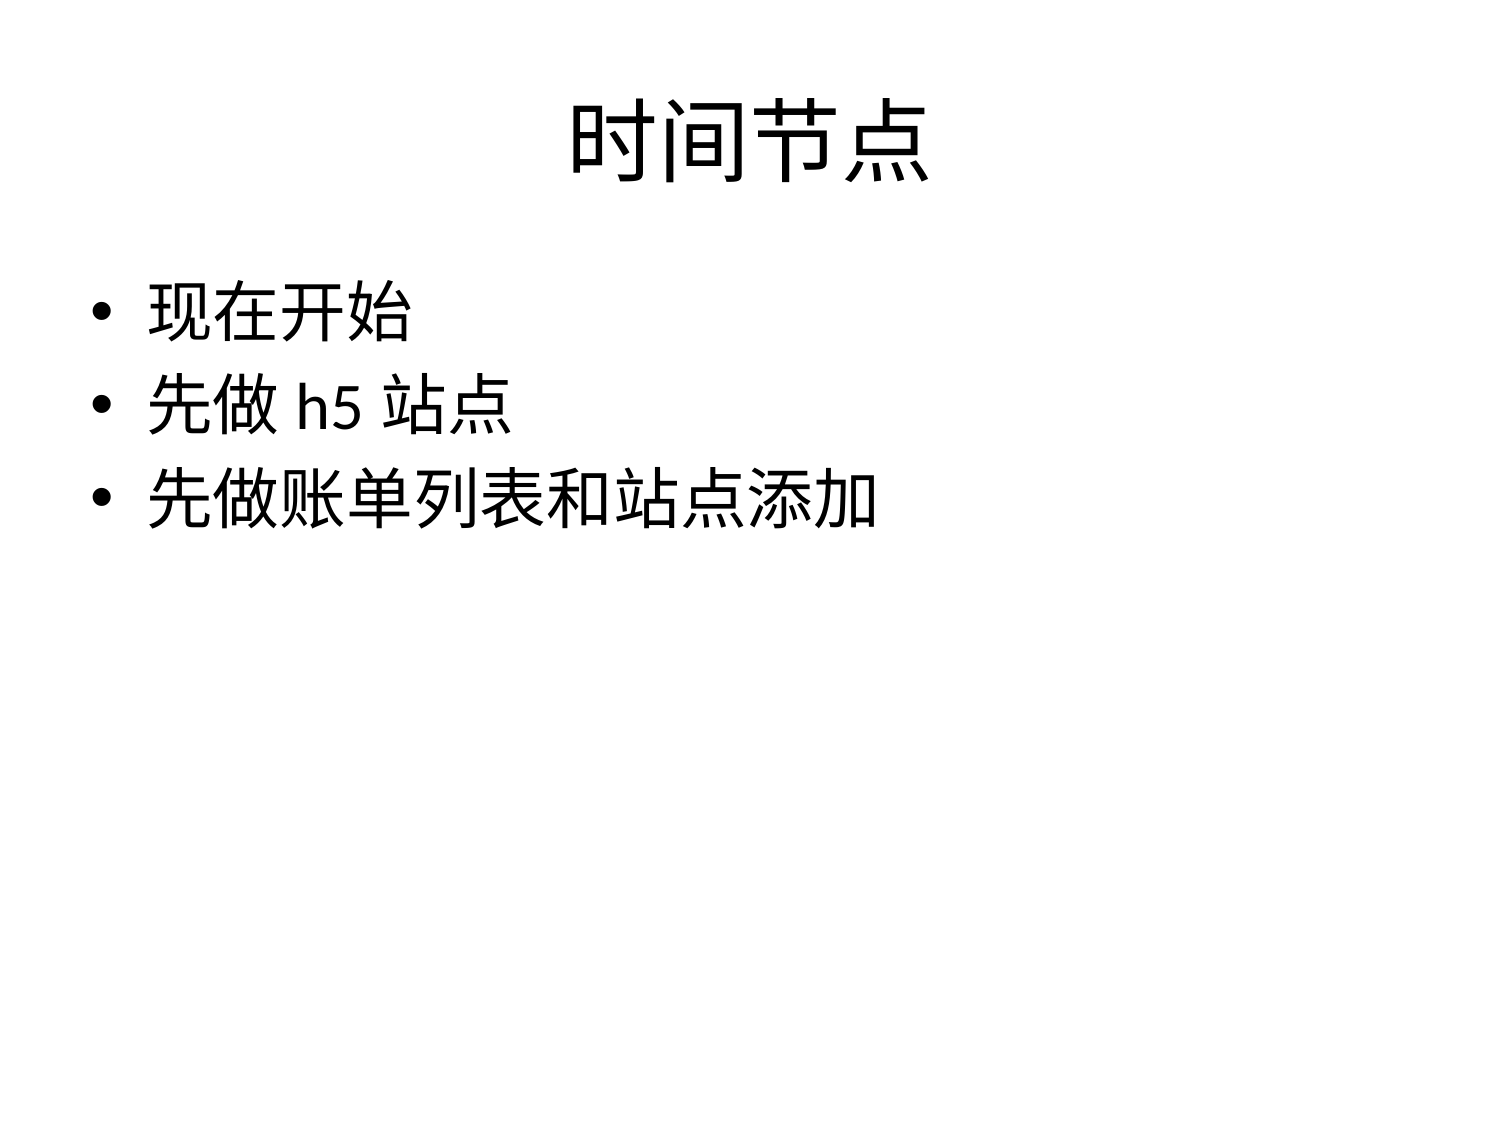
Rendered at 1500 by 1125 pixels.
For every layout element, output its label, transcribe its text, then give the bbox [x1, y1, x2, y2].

list 现在开始 先做h5站点 先做账单列表和站点添加 [75, 262, 1425, 1005]
title 时间节点 [75, 45, 1425, 233]
